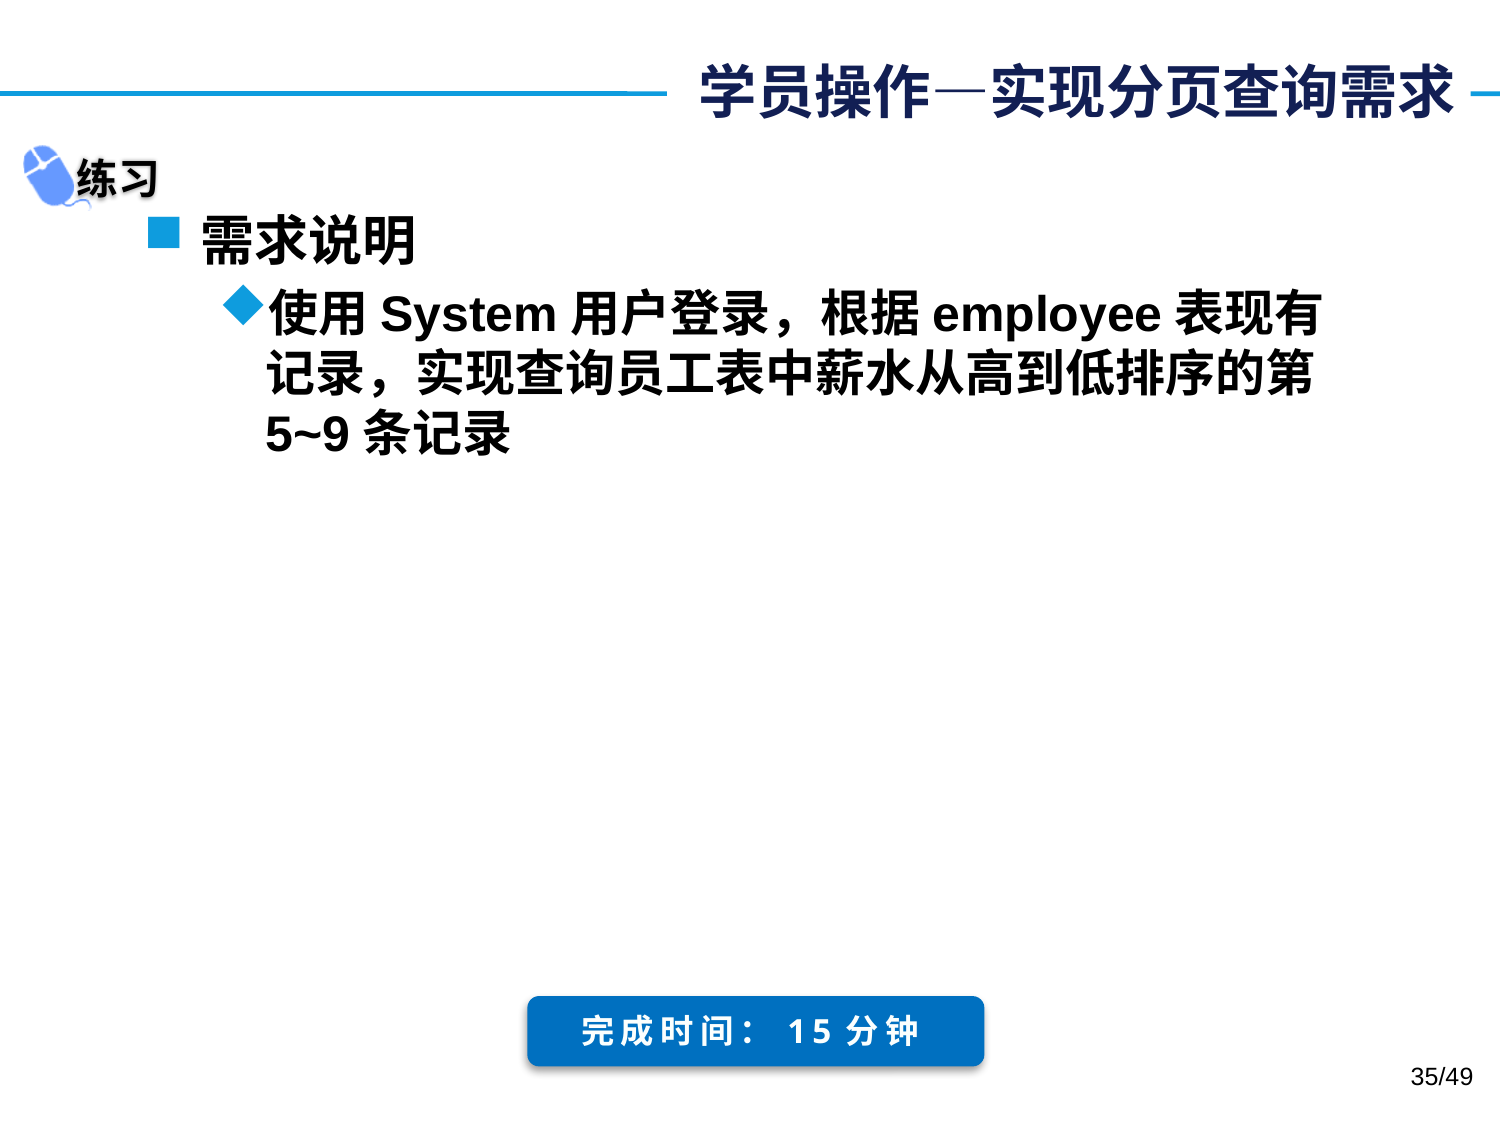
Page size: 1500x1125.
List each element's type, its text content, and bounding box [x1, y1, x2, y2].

title 学员操作—实现分页查询需求 [667, 11, 1471, 168]
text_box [23, 144, 176, 212]
slide_number 35/49 [1138, 1053, 1489, 1114]
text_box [527, 995, 985, 1067]
list 需求说明 使用System用户登录，根据employee表现有记录，实现查询员工表中薪水从高到低排序的第5~9条记录 [128, 199, 1383, 1043]
